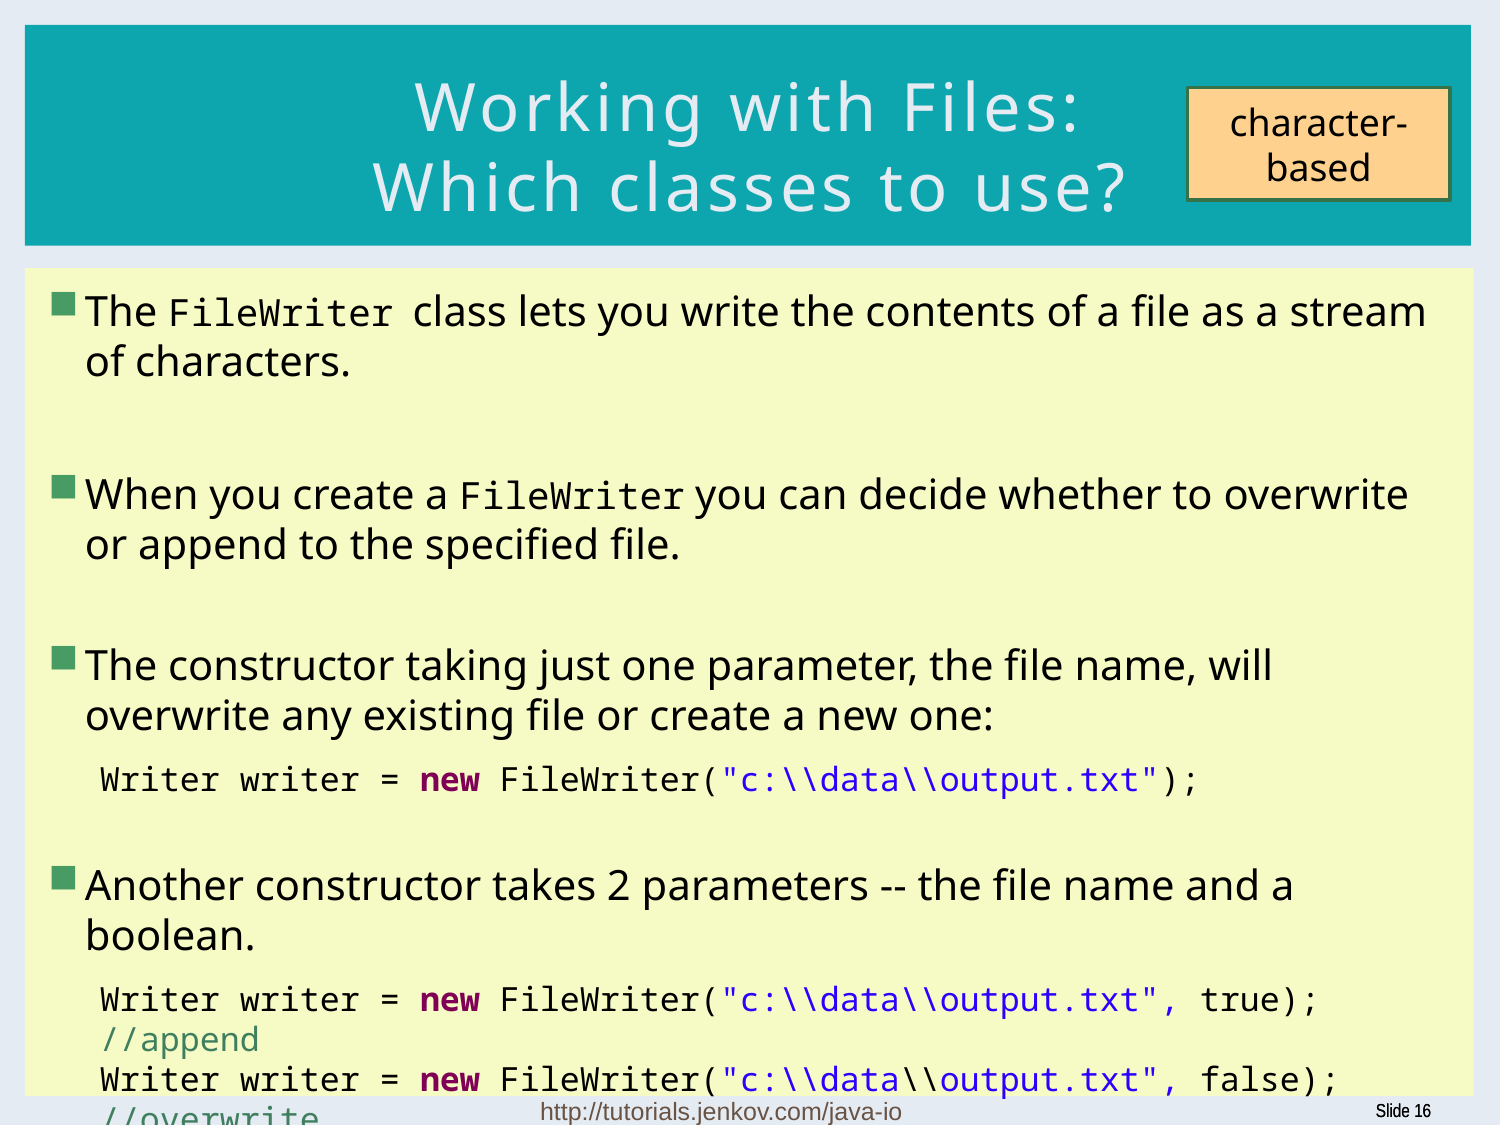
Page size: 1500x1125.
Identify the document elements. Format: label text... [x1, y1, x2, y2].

list The FileWriter class lets you write the contents of a file as a stream of characters. When you create a FileWriter you can decide whether to overwrite or append to the specified file. The constructor taking just one parameter, the file name, will overwrite any existing file or create a new one: Writer writer = new FileWriter("c:\\data\\output.txt"); Another constructor takes 2 parameters -- the file name and a boolean. Writer writer = new FileWriter("c:\\data\\output.txt", true); //append Writer writer = new FileWriter("c:\\data\\output.txt", false); //overwrite [24, 277, 1475, 1000]
text_box character-based [1186, 86, 1452, 202]
text_box http://tutorials.jenkov.com/java-io [525, 1087, 921, 1125]
title Working with Files: Which classes to use? [62, 58, 1438, 232]
